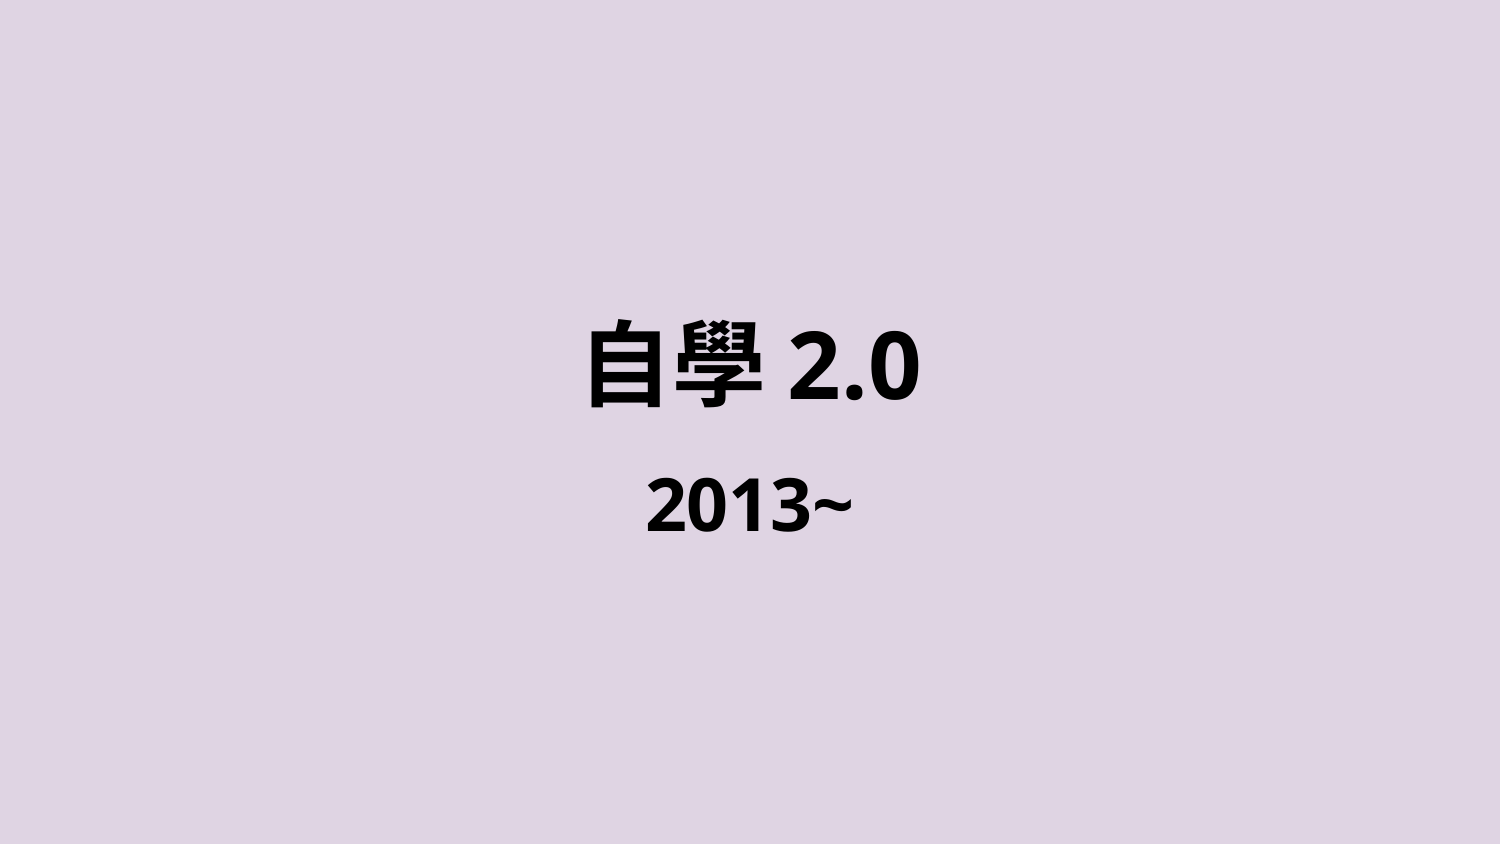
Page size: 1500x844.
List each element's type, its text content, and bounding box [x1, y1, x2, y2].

text_box 2013~ [615, 445, 886, 561]
text_box 自學2.0 [506, 282, 994, 436]
